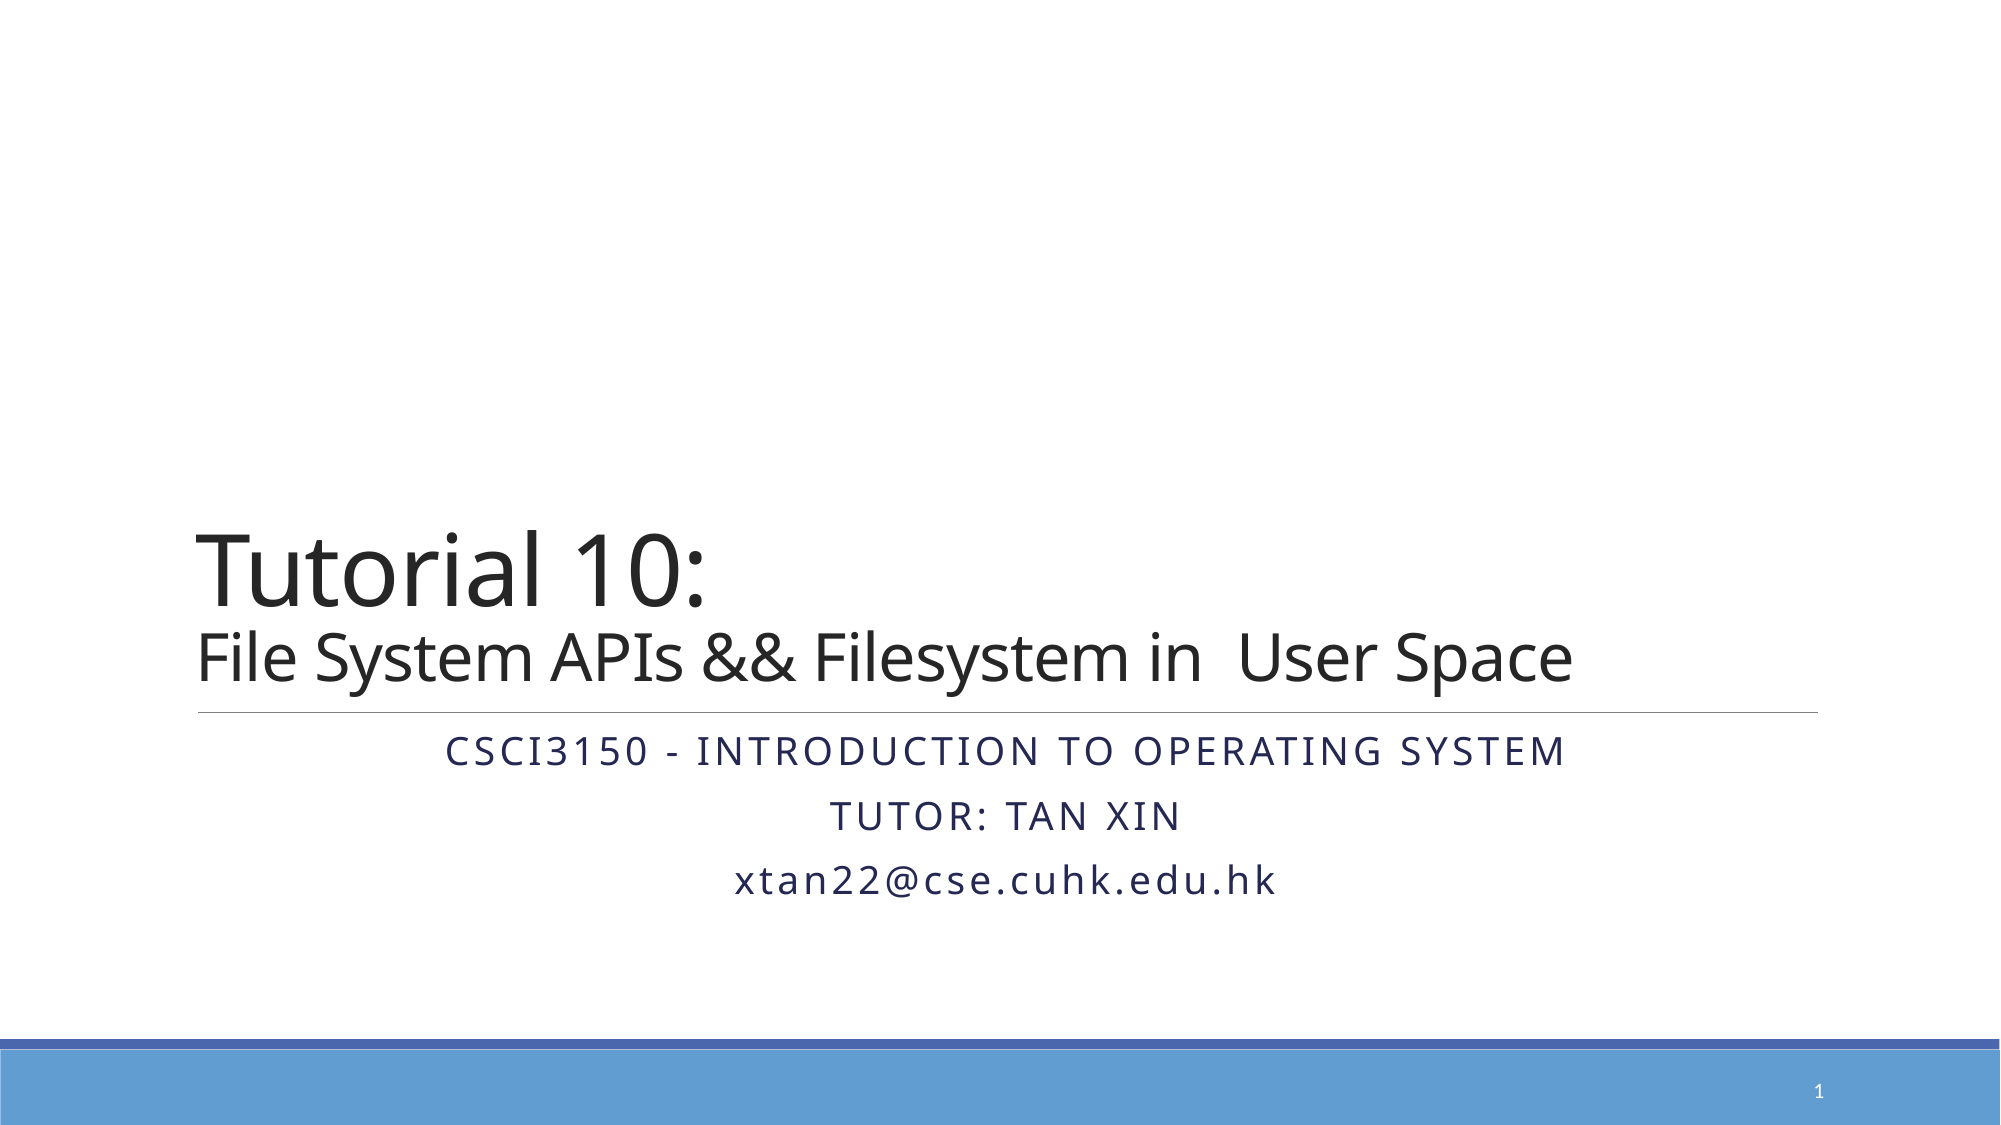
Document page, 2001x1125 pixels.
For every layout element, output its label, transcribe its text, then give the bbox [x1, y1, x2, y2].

subtitle CSCI3150 - Introduction to operating system Tutor: TAN Xin xtan22@cse.cuhk.edu.hk [180, 724, 1830, 912]
slide_number 1 [1624, 1059, 1840, 1120]
title Tutorial 10: File System APIs && Filesystem in User Space [180, 358, 1861, 703]
